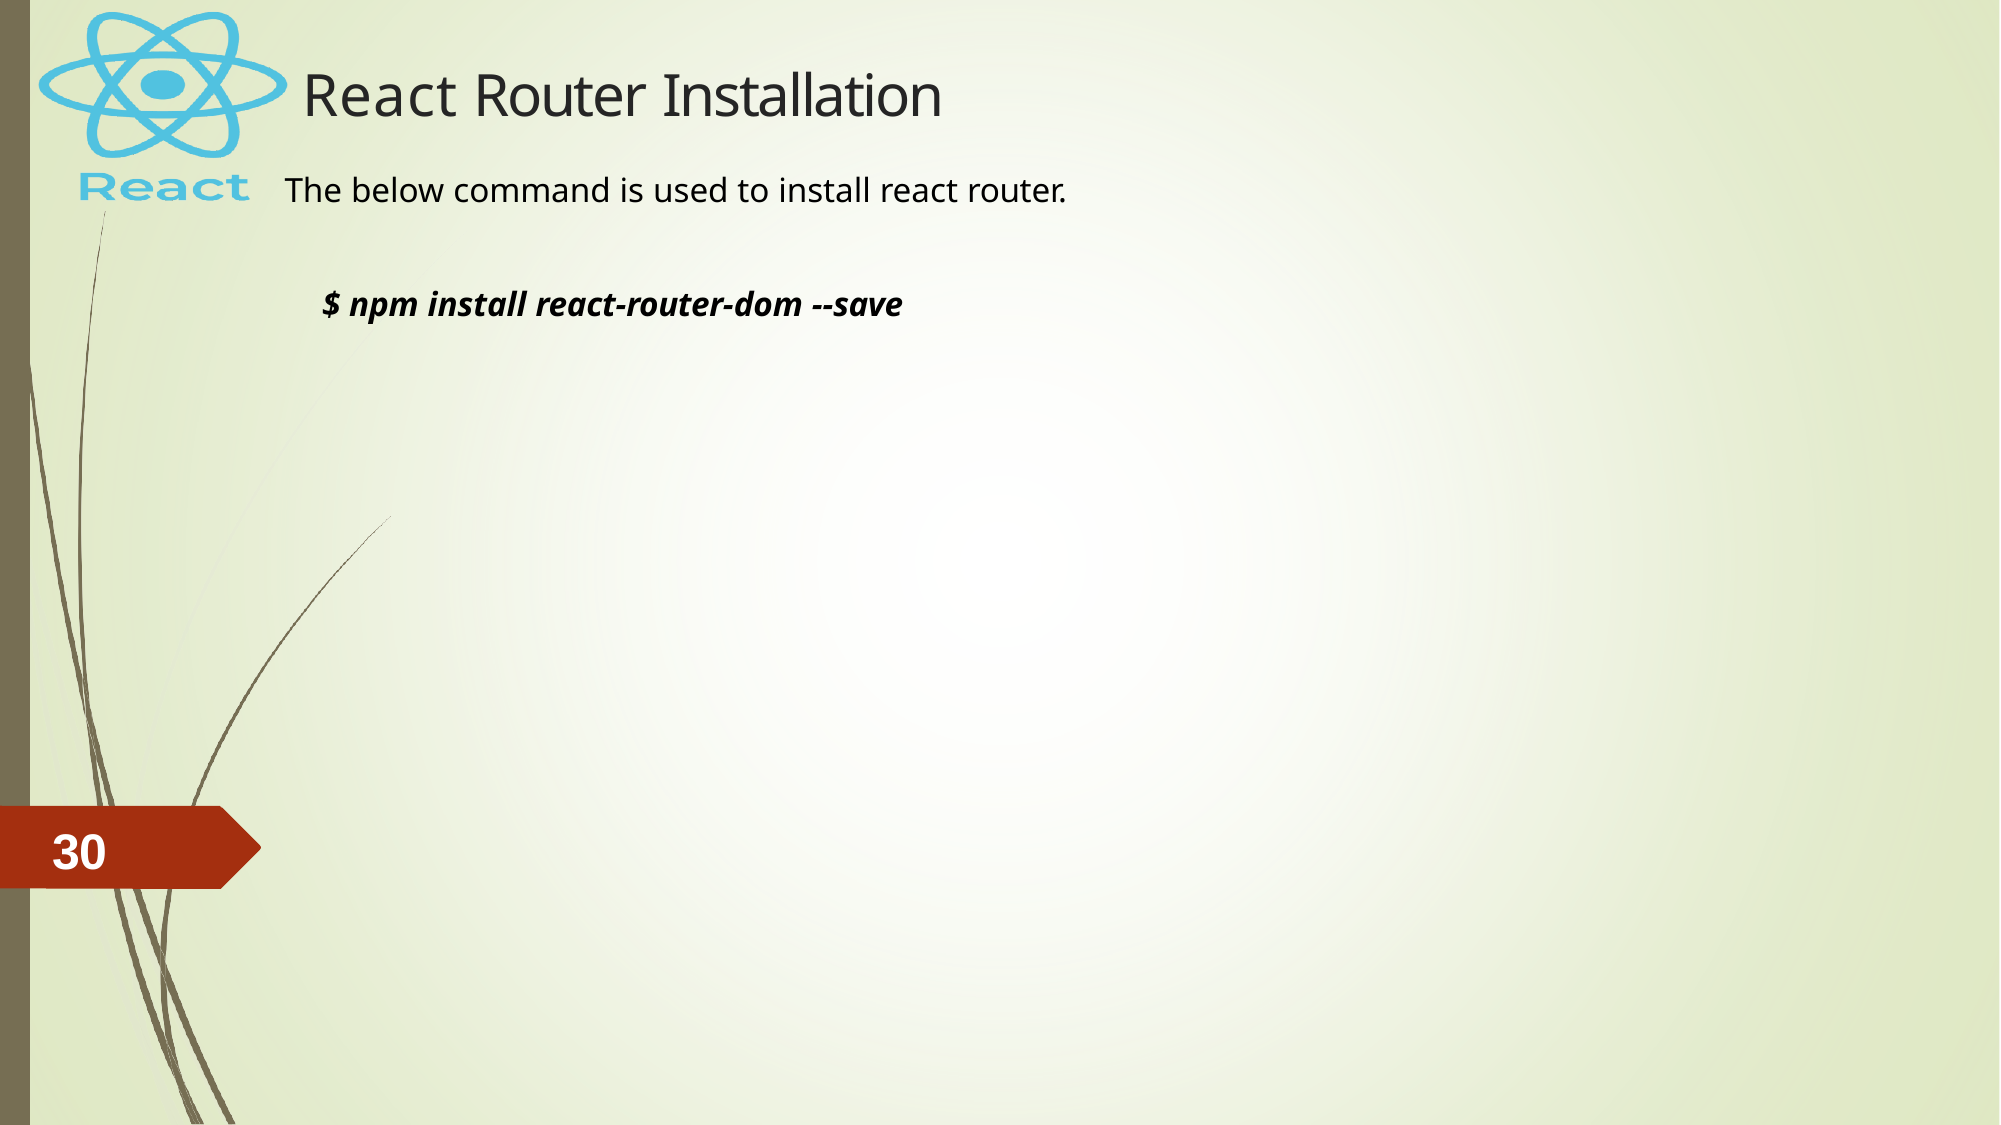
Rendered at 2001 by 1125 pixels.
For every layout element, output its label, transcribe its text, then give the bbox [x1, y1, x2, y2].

text_box [0, 805, 261, 889]
title React Router Installation [330, 41, 1476, 247]
text_box The below command is used to install react router. $ npm install react-router-dom --save [282, 167, 1138, 324]
text_box 30 [50, 817, 111, 880]
picture [0, 0, 2000, 1125]
